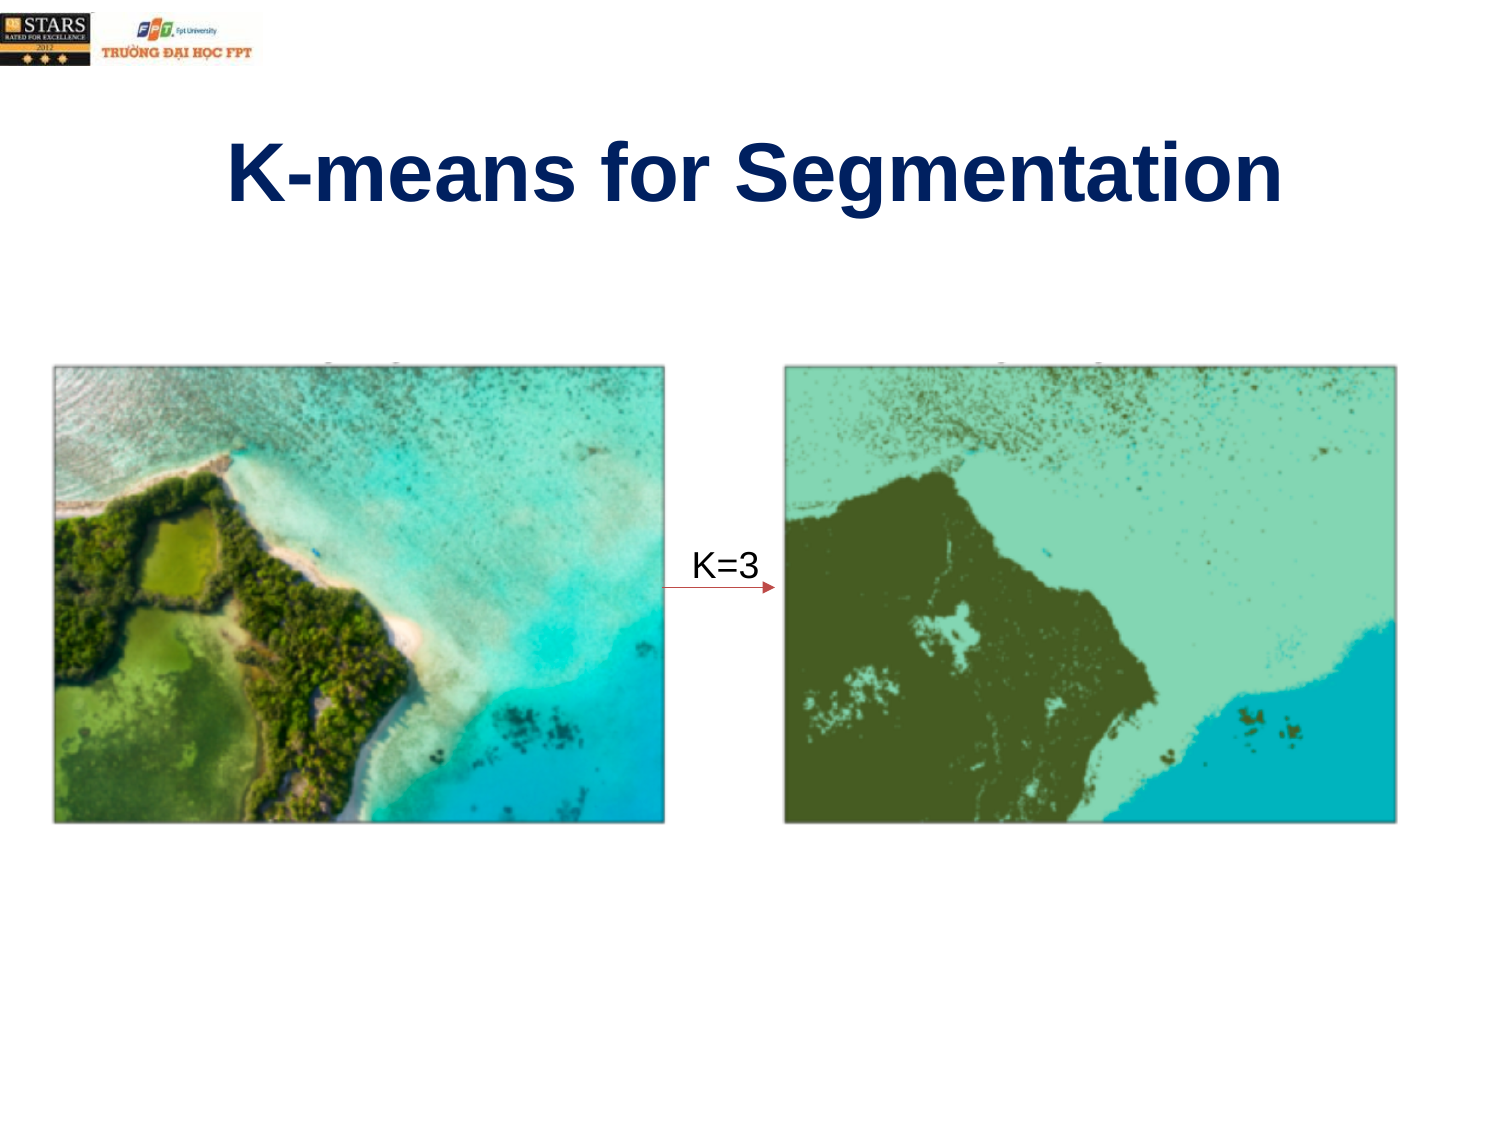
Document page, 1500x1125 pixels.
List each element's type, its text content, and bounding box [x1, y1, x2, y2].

title K-means for Segmentation [80, 97, 1431, 240]
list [49, 362, 1401, 826]
picture [0, 12, 263, 66]
